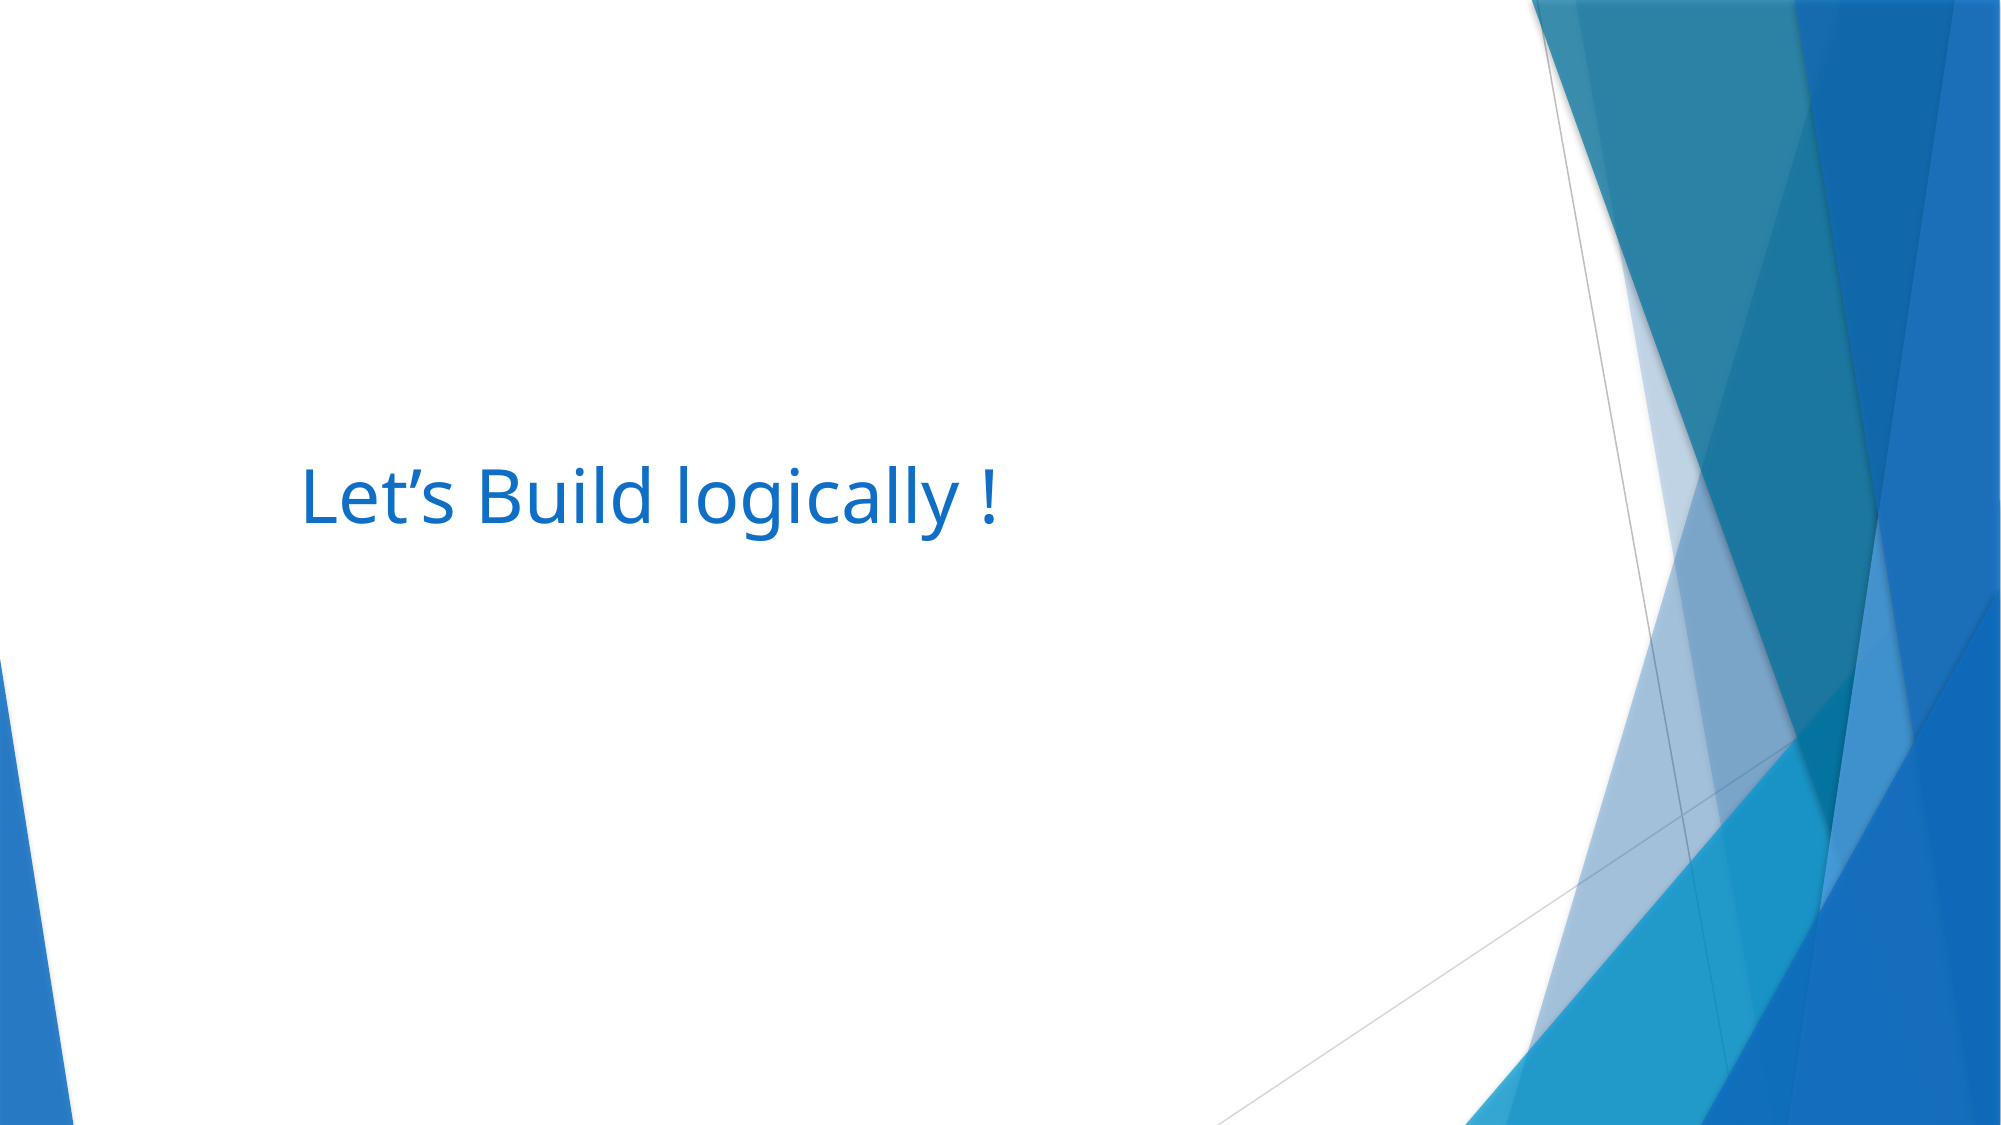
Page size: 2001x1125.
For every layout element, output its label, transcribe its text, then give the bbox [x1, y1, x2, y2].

title Let’s Build logically ! [284, 441, 1910, 684]
